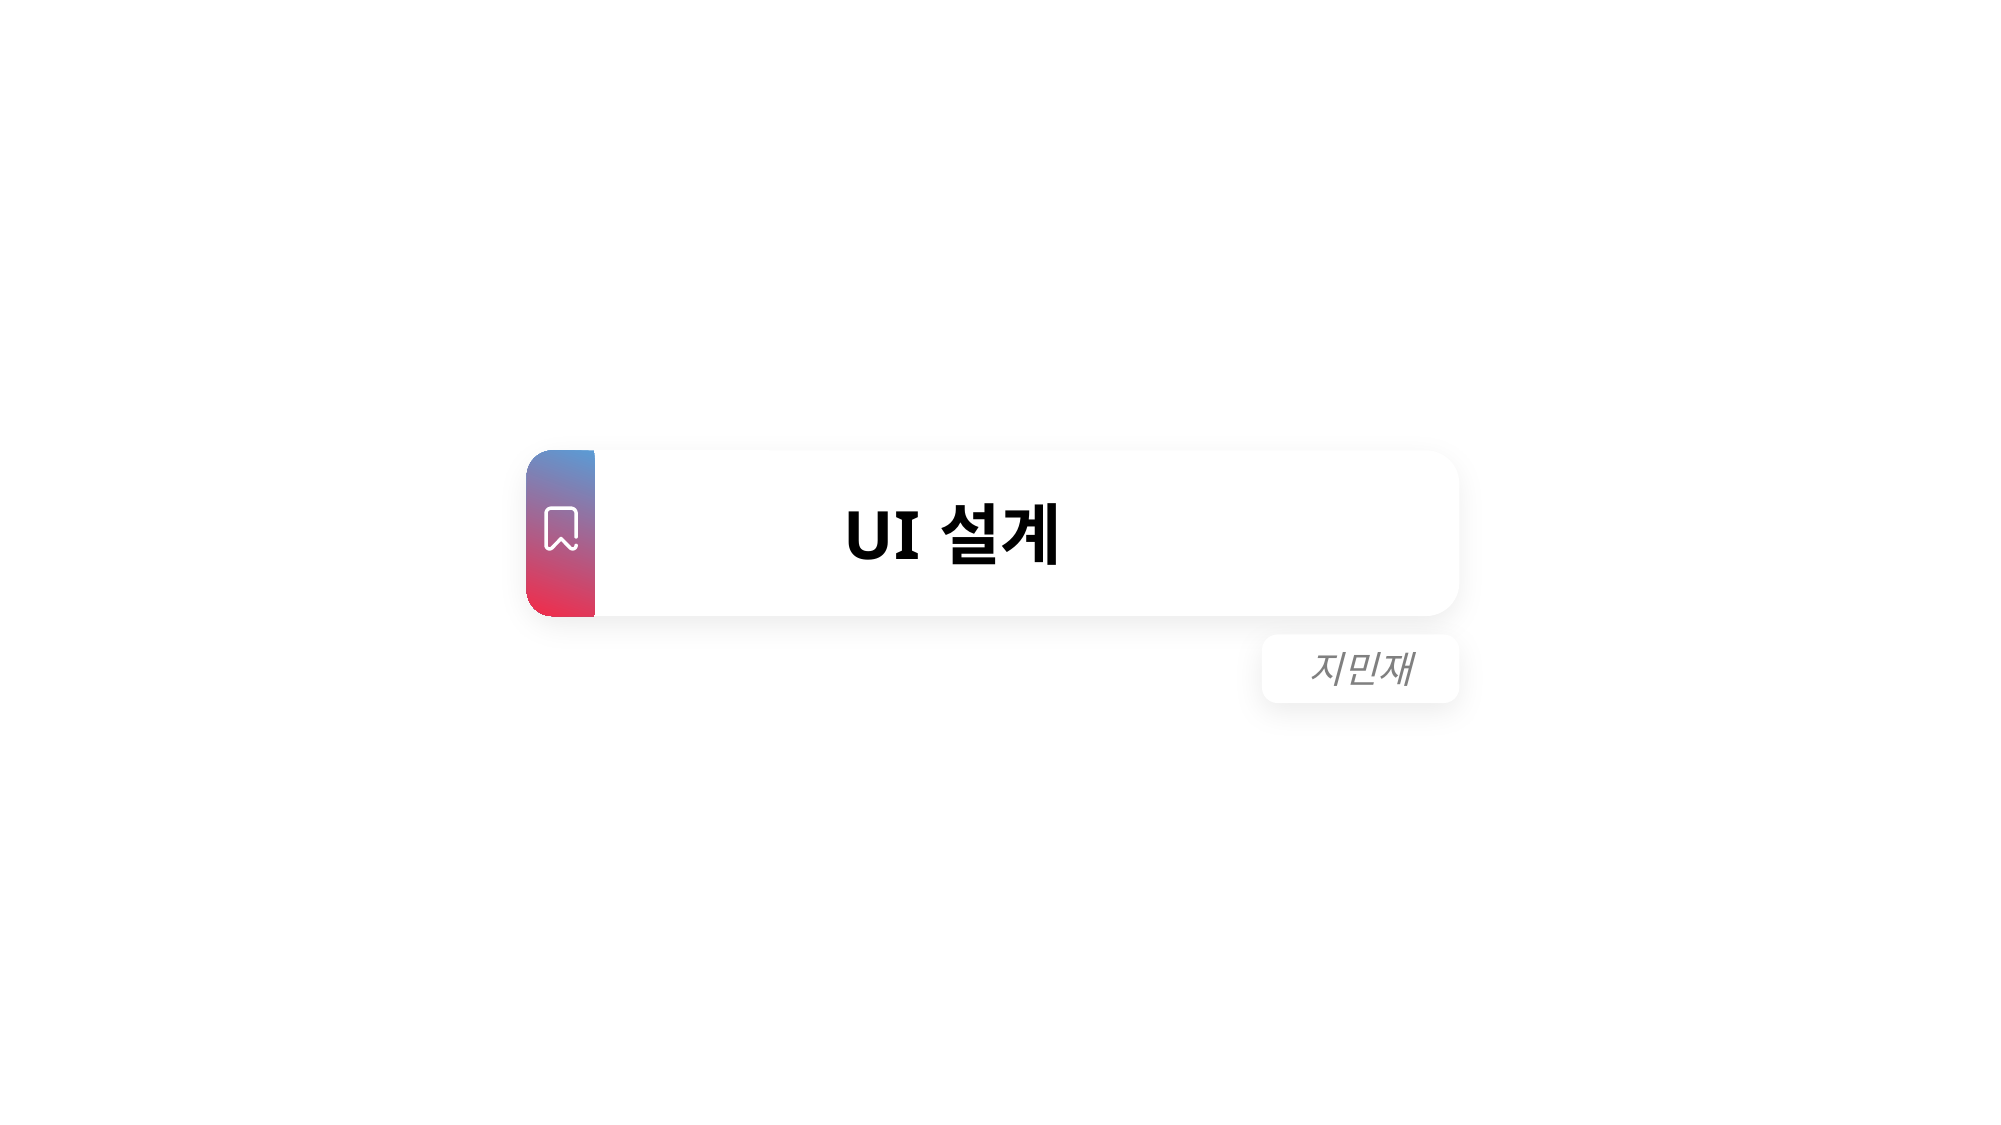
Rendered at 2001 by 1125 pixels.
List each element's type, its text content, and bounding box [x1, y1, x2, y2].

text_box [525, 449, 596, 618]
text_box UI 설계 [596, 449, 1461, 618]
text_box 지민재 [1260, 633, 1461, 705]
text_box [544, 506, 578, 551]
